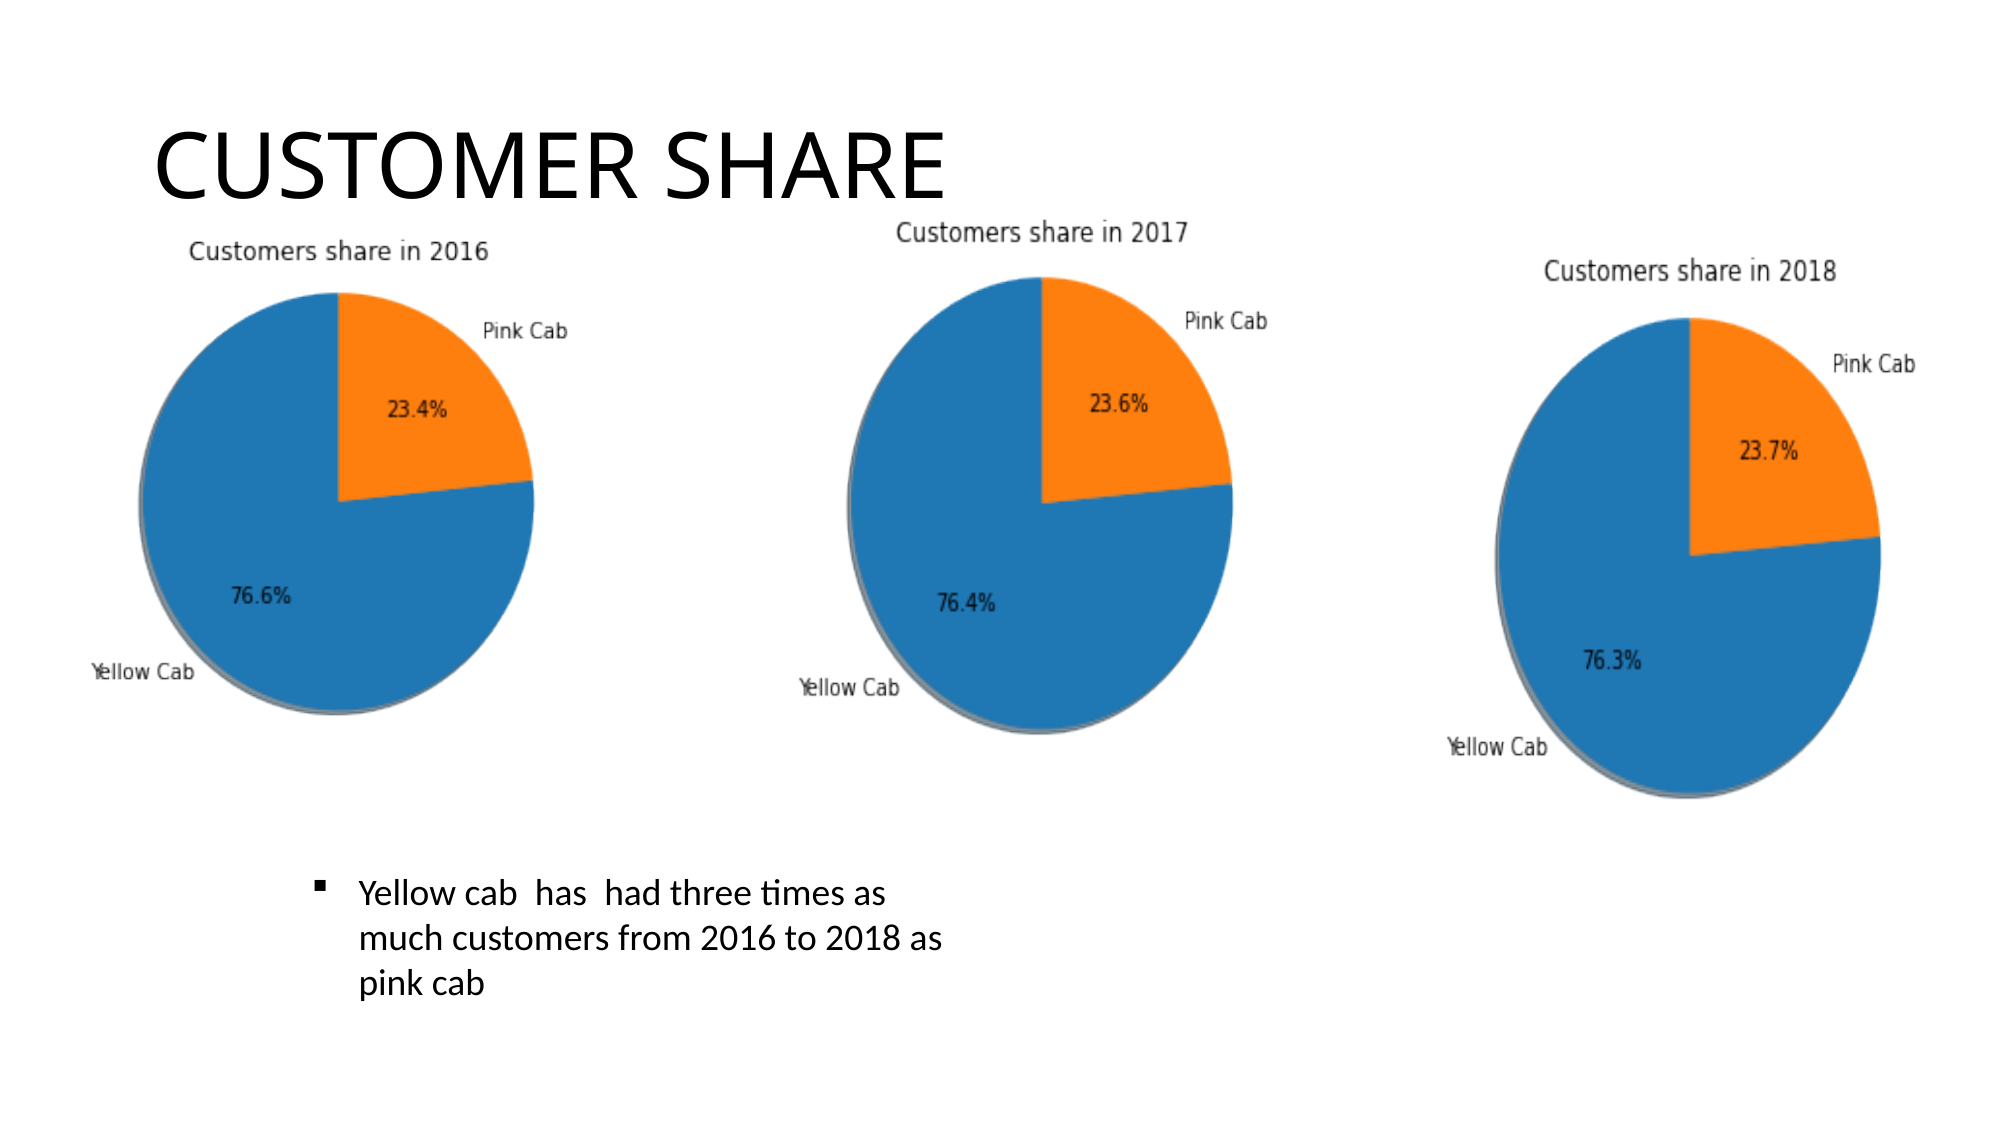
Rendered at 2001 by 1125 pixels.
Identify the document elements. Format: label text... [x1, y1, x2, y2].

title CUSTOMER SHARE [137, 59, 1863, 278]
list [0, 225, 685, 748]
picture [705, 204, 2000, 836]
text_box Yellow cab has had three times as much customers from 2016 to 2018 as pink cab [296, 860, 972, 1011]
